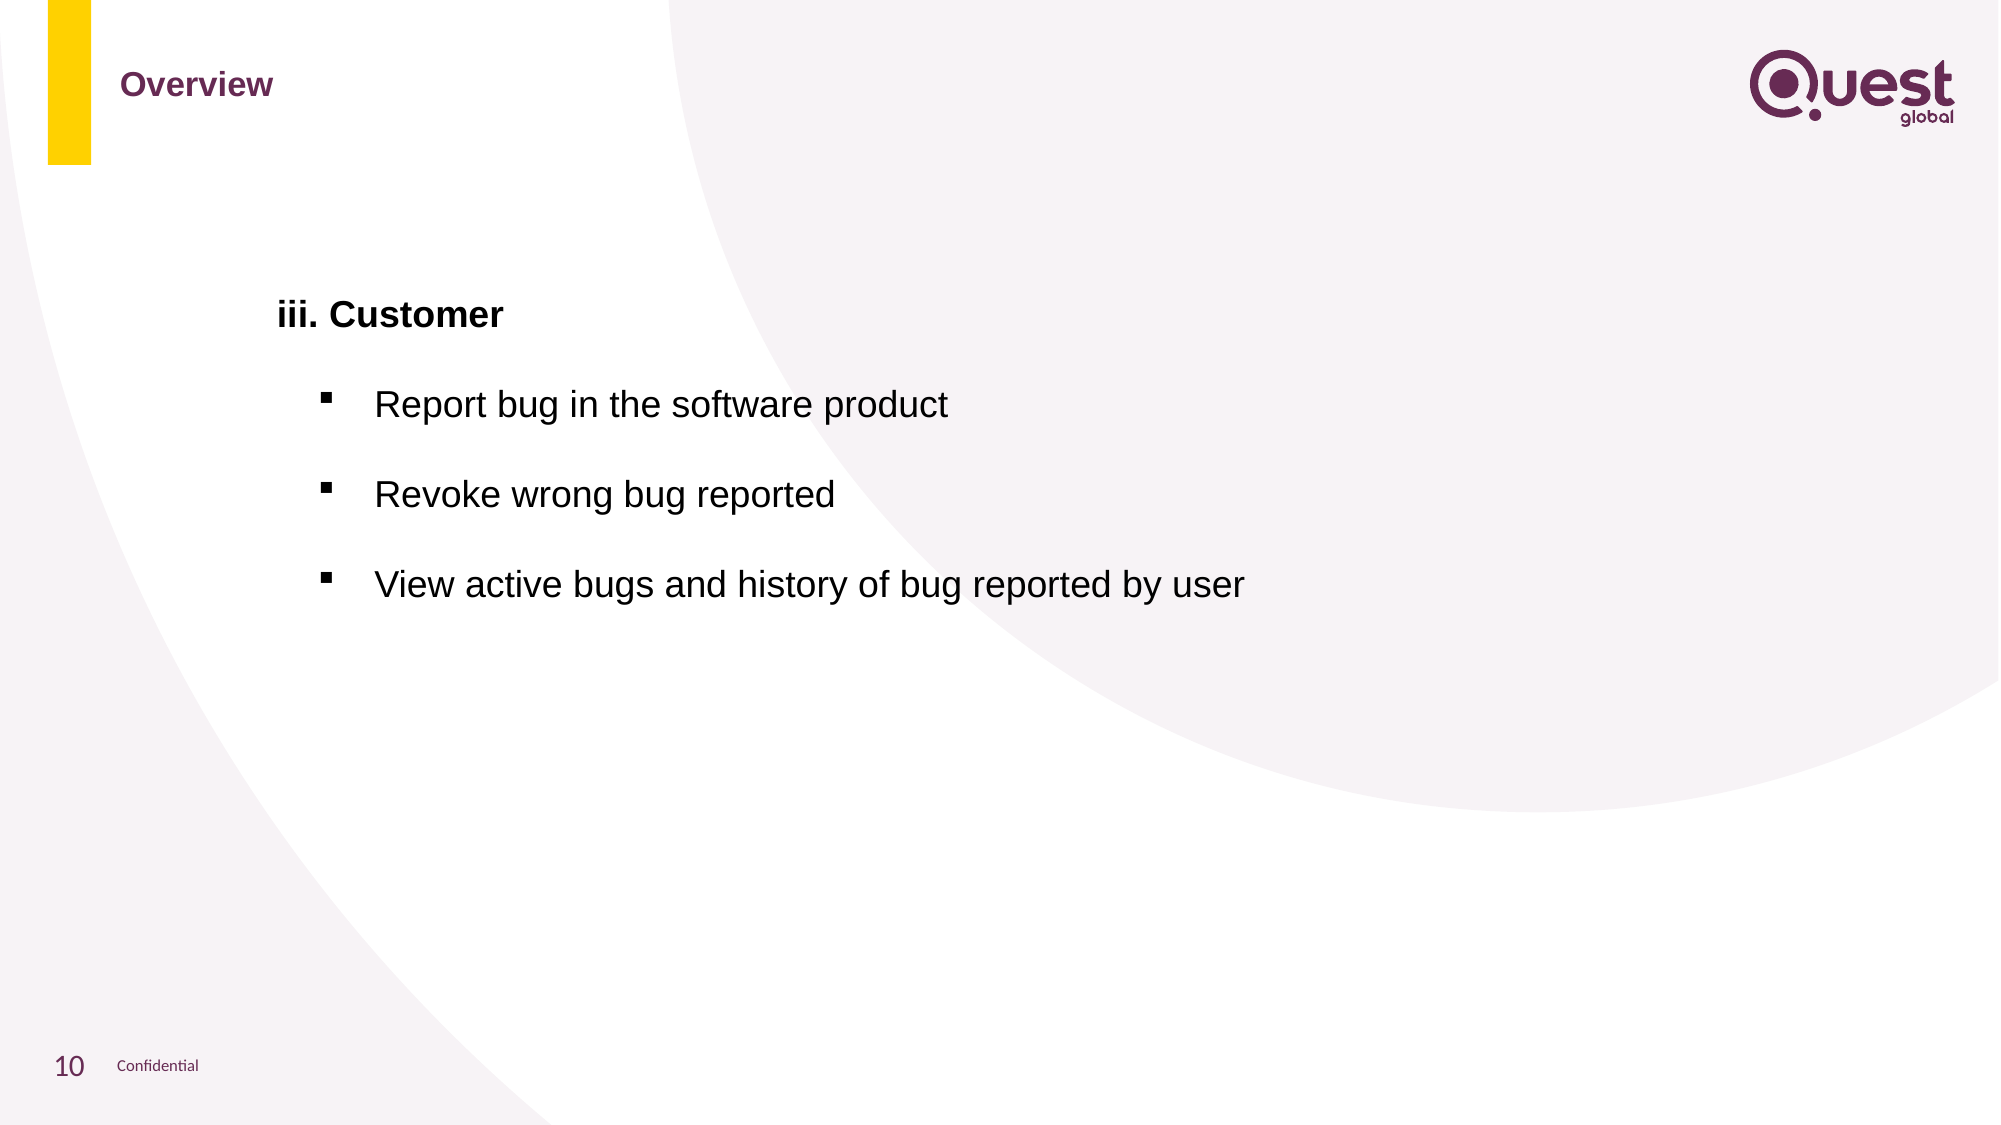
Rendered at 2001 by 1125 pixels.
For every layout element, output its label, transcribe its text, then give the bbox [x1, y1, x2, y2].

title Overview [104, 21, 1698, 154]
text_box iii. Customer Report bug in the software product Revoke wrong bug reported View active bugs and history of bug reported by user [188, 237, 1646, 726]
